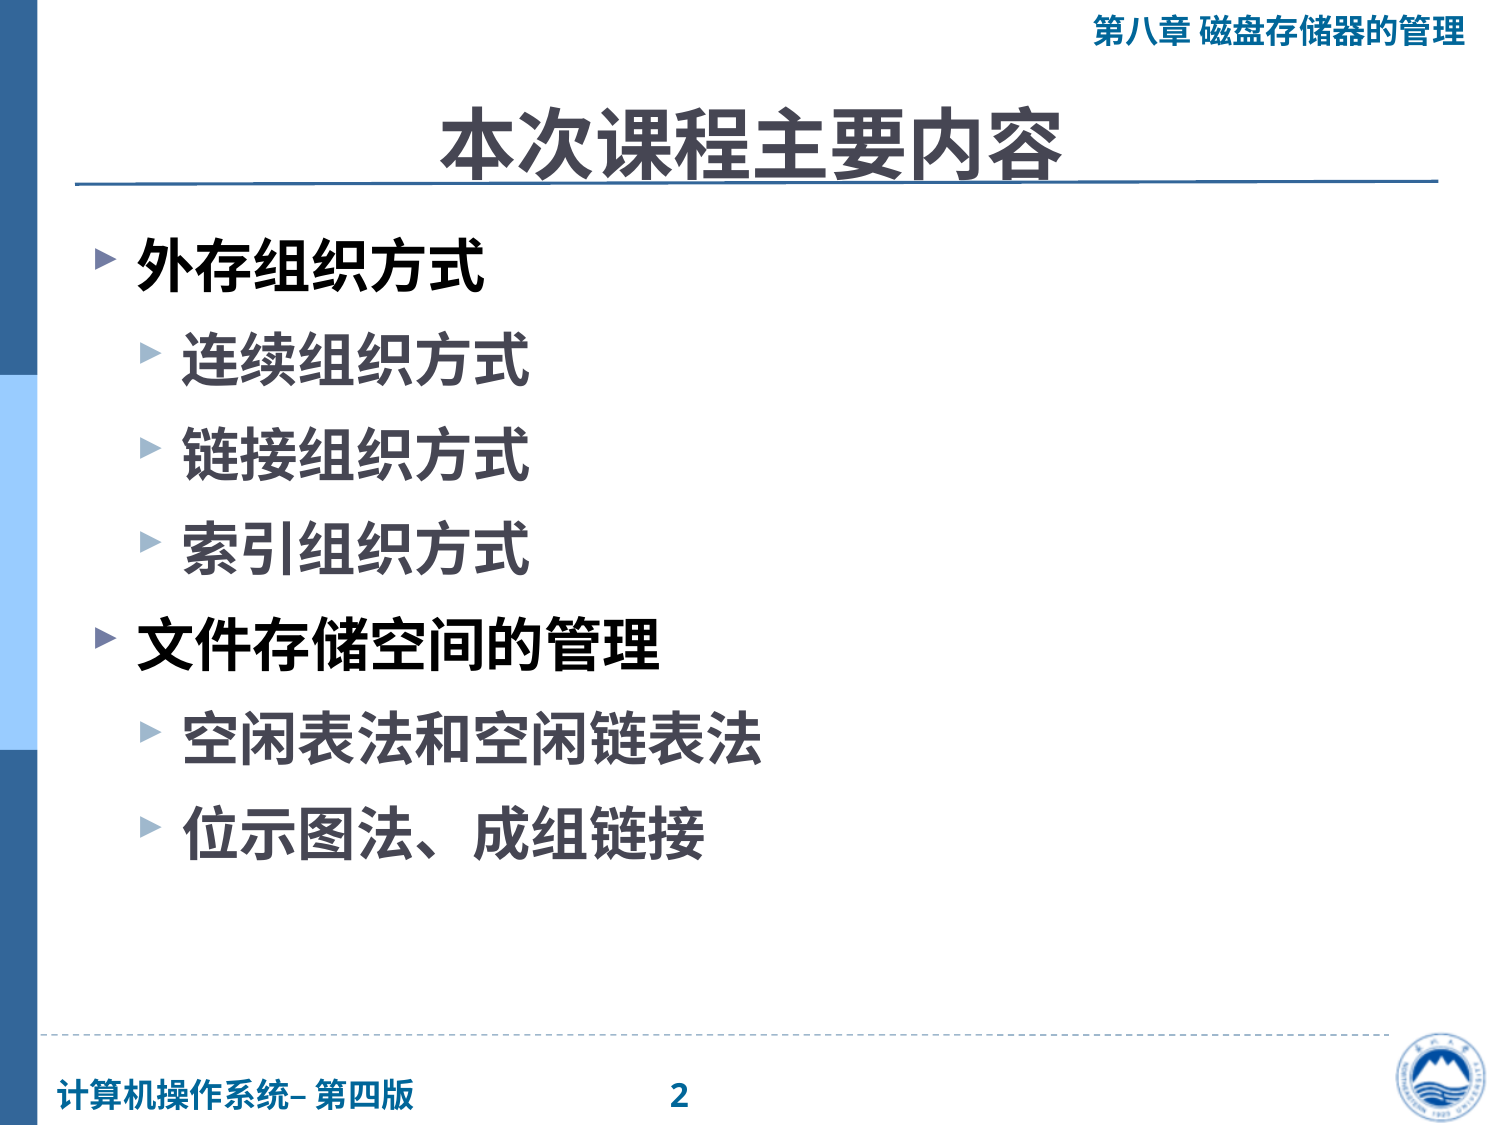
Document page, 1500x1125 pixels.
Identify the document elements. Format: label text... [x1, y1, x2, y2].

list 外存组织方式 连续组织方式 链接组织方式 索引组织方式 文件存储空间的管理 空闲表法和空闲链表法 位示图法、成组链接 [76, 208, 1424, 1071]
picture [1389, 1029, 1488, 1123]
title 本次课程主要内容 [76, 86, 1427, 197]
